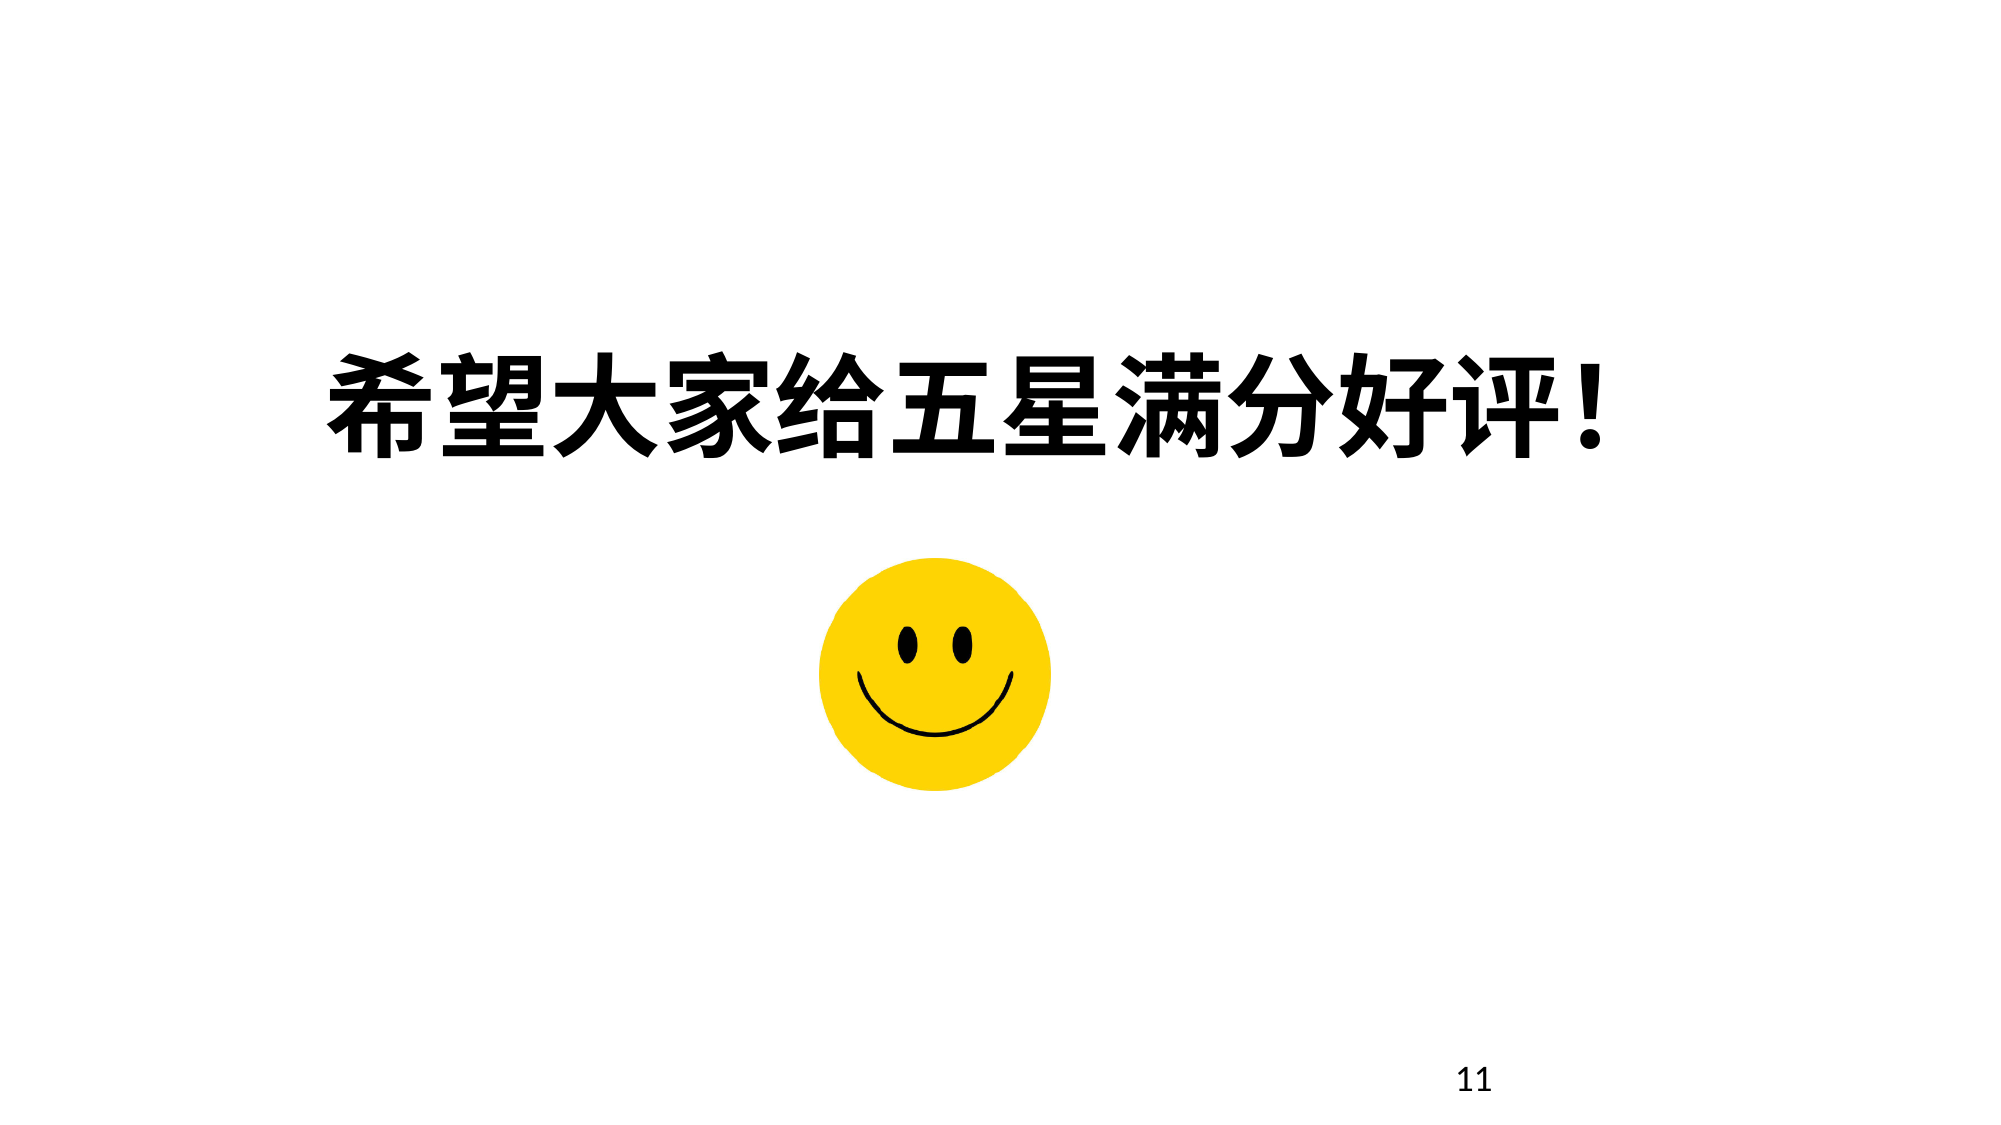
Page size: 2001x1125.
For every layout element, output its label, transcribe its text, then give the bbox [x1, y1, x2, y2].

picture [812, 553, 1063, 797]
text_box 希望大家给五星满分好评！ [0, 328, 2000, 479]
slide_number 11 [1440, 1046, 1900, 1103]
